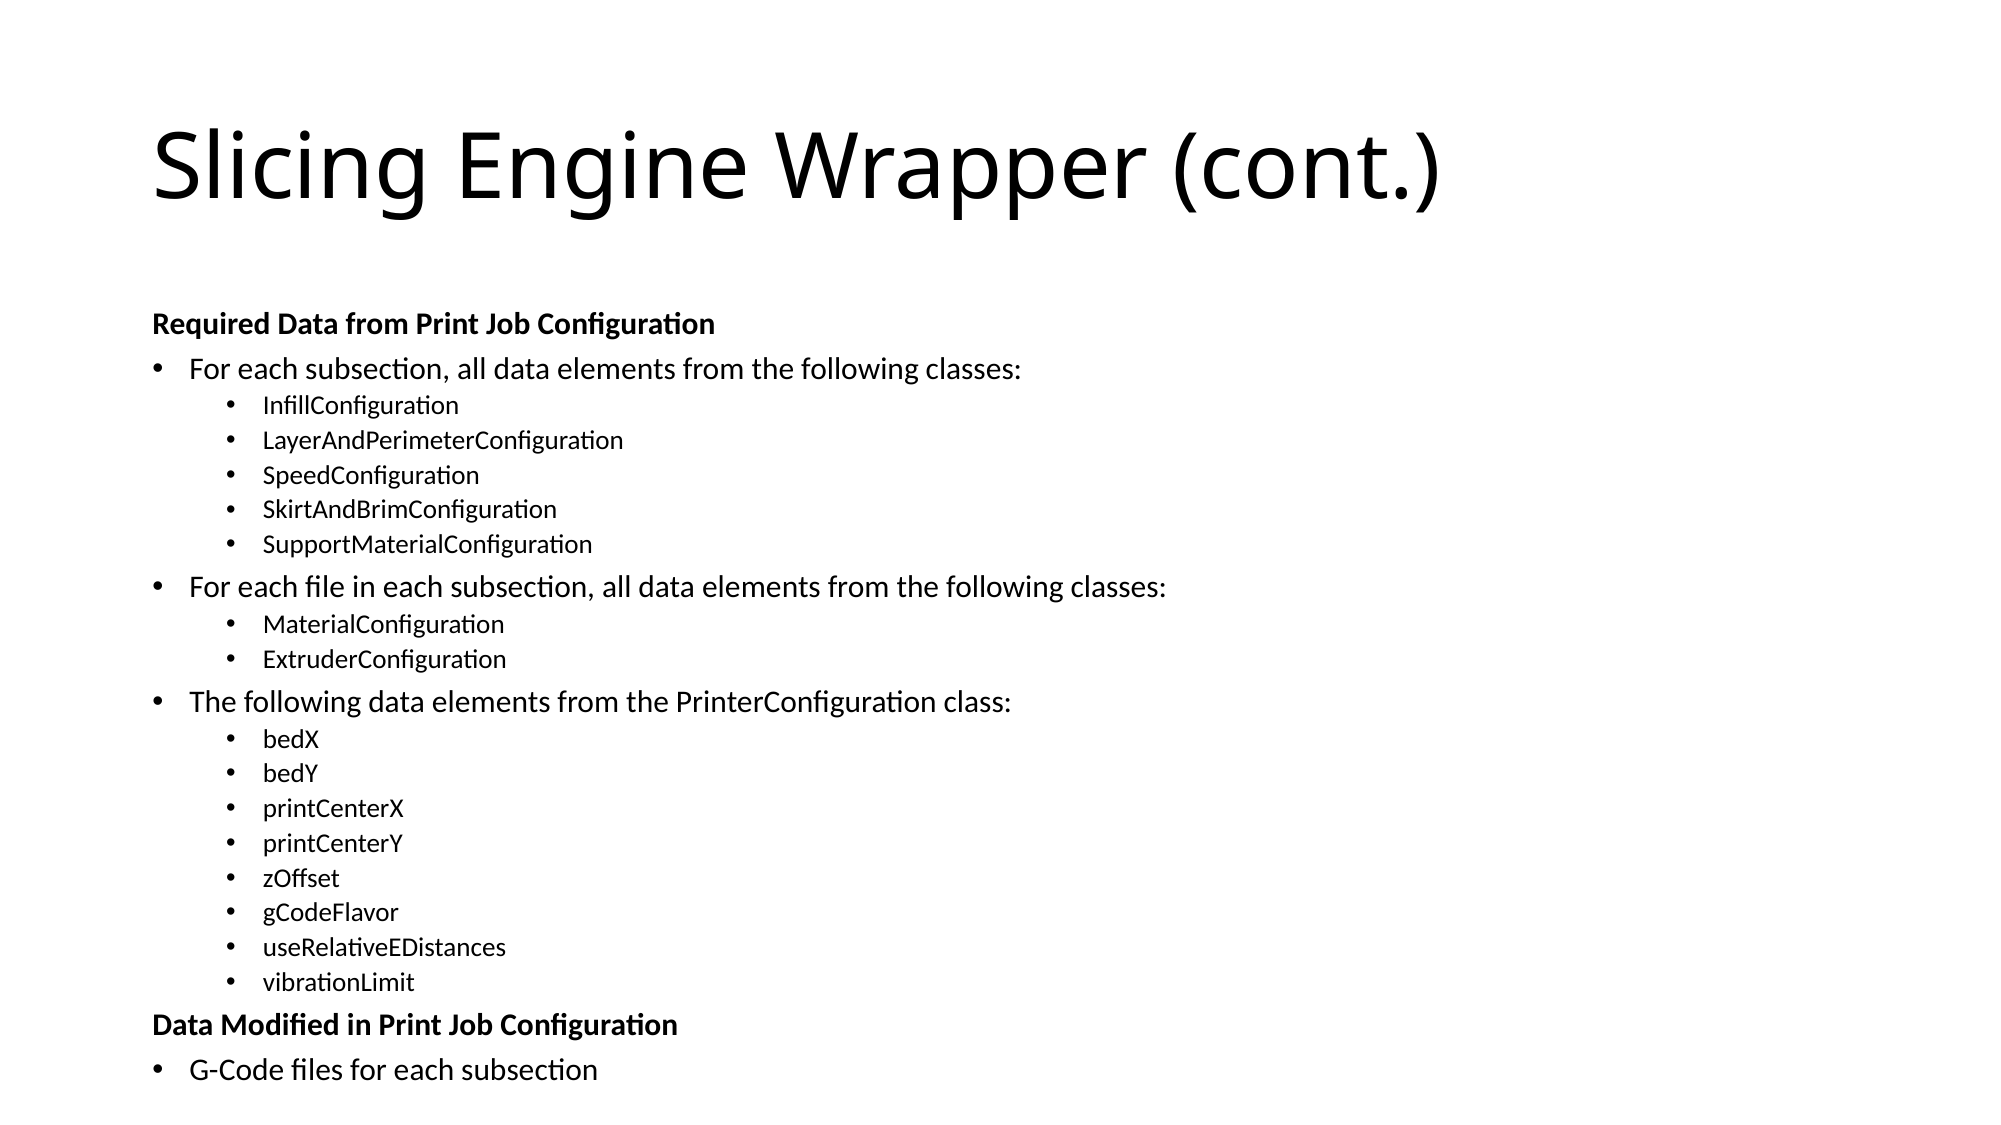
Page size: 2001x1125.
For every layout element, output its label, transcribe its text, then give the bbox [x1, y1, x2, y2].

title Slicing Engine Wrapper (cont.) [137, 59, 1863, 278]
list Required Data from Print Job Configuration For each subsection, all data elements from the following classes: InfillConfiguration LayerAndPerimeterConfiguration SpeedConfiguration SkirtAndBrimConfiguration SupportMaterialConfiguration For each file in each subsection, all data elements from the following classes: MaterialConfiguration ExtruderConfiguration The following data elements from the PrinterConfiguration class: bedX bedY printCenterX printCenterY zOffset gCodeFlavor useRelativeEDistances vibrationLimit Data Modified in Print Job Configuration G-Code files for each subsection [137, 299, 1847, 1099]
